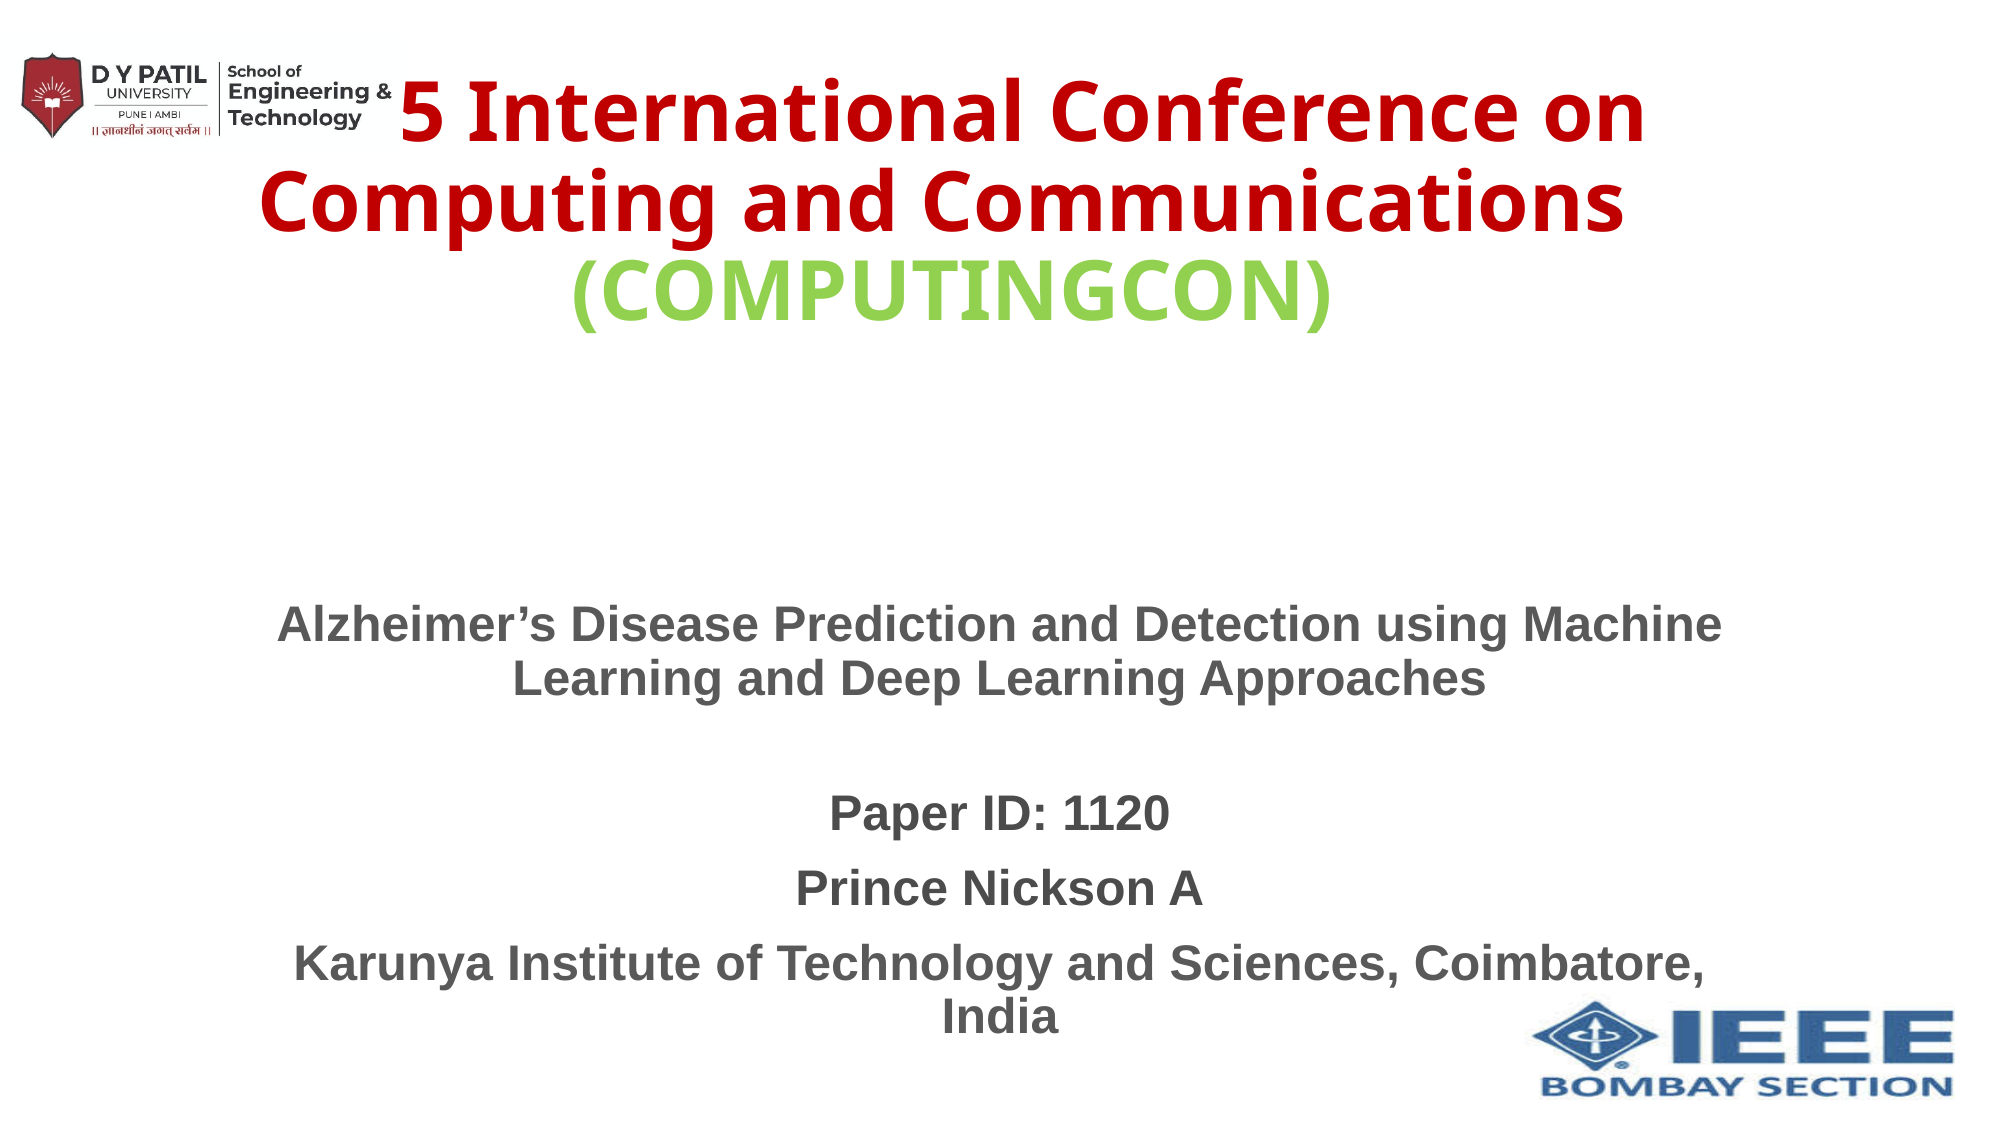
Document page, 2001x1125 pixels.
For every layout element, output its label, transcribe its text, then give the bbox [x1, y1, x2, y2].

subtitle Alzheimer’s Disease Prediction and Detection using Machine Learning and Deep Learning Approaches Paper ID: 1120 Prince Nickson A Karunya Institute of Technology and Sciences, Coimbatore, India [249, 590, 1750, 1125]
picture [3, 33, 403, 149]
picture [1510, 993, 1989, 1108]
title 2025 International Conference on Computing and Communications (COMPUTINGCON) [202, 0, 1703, 347]
